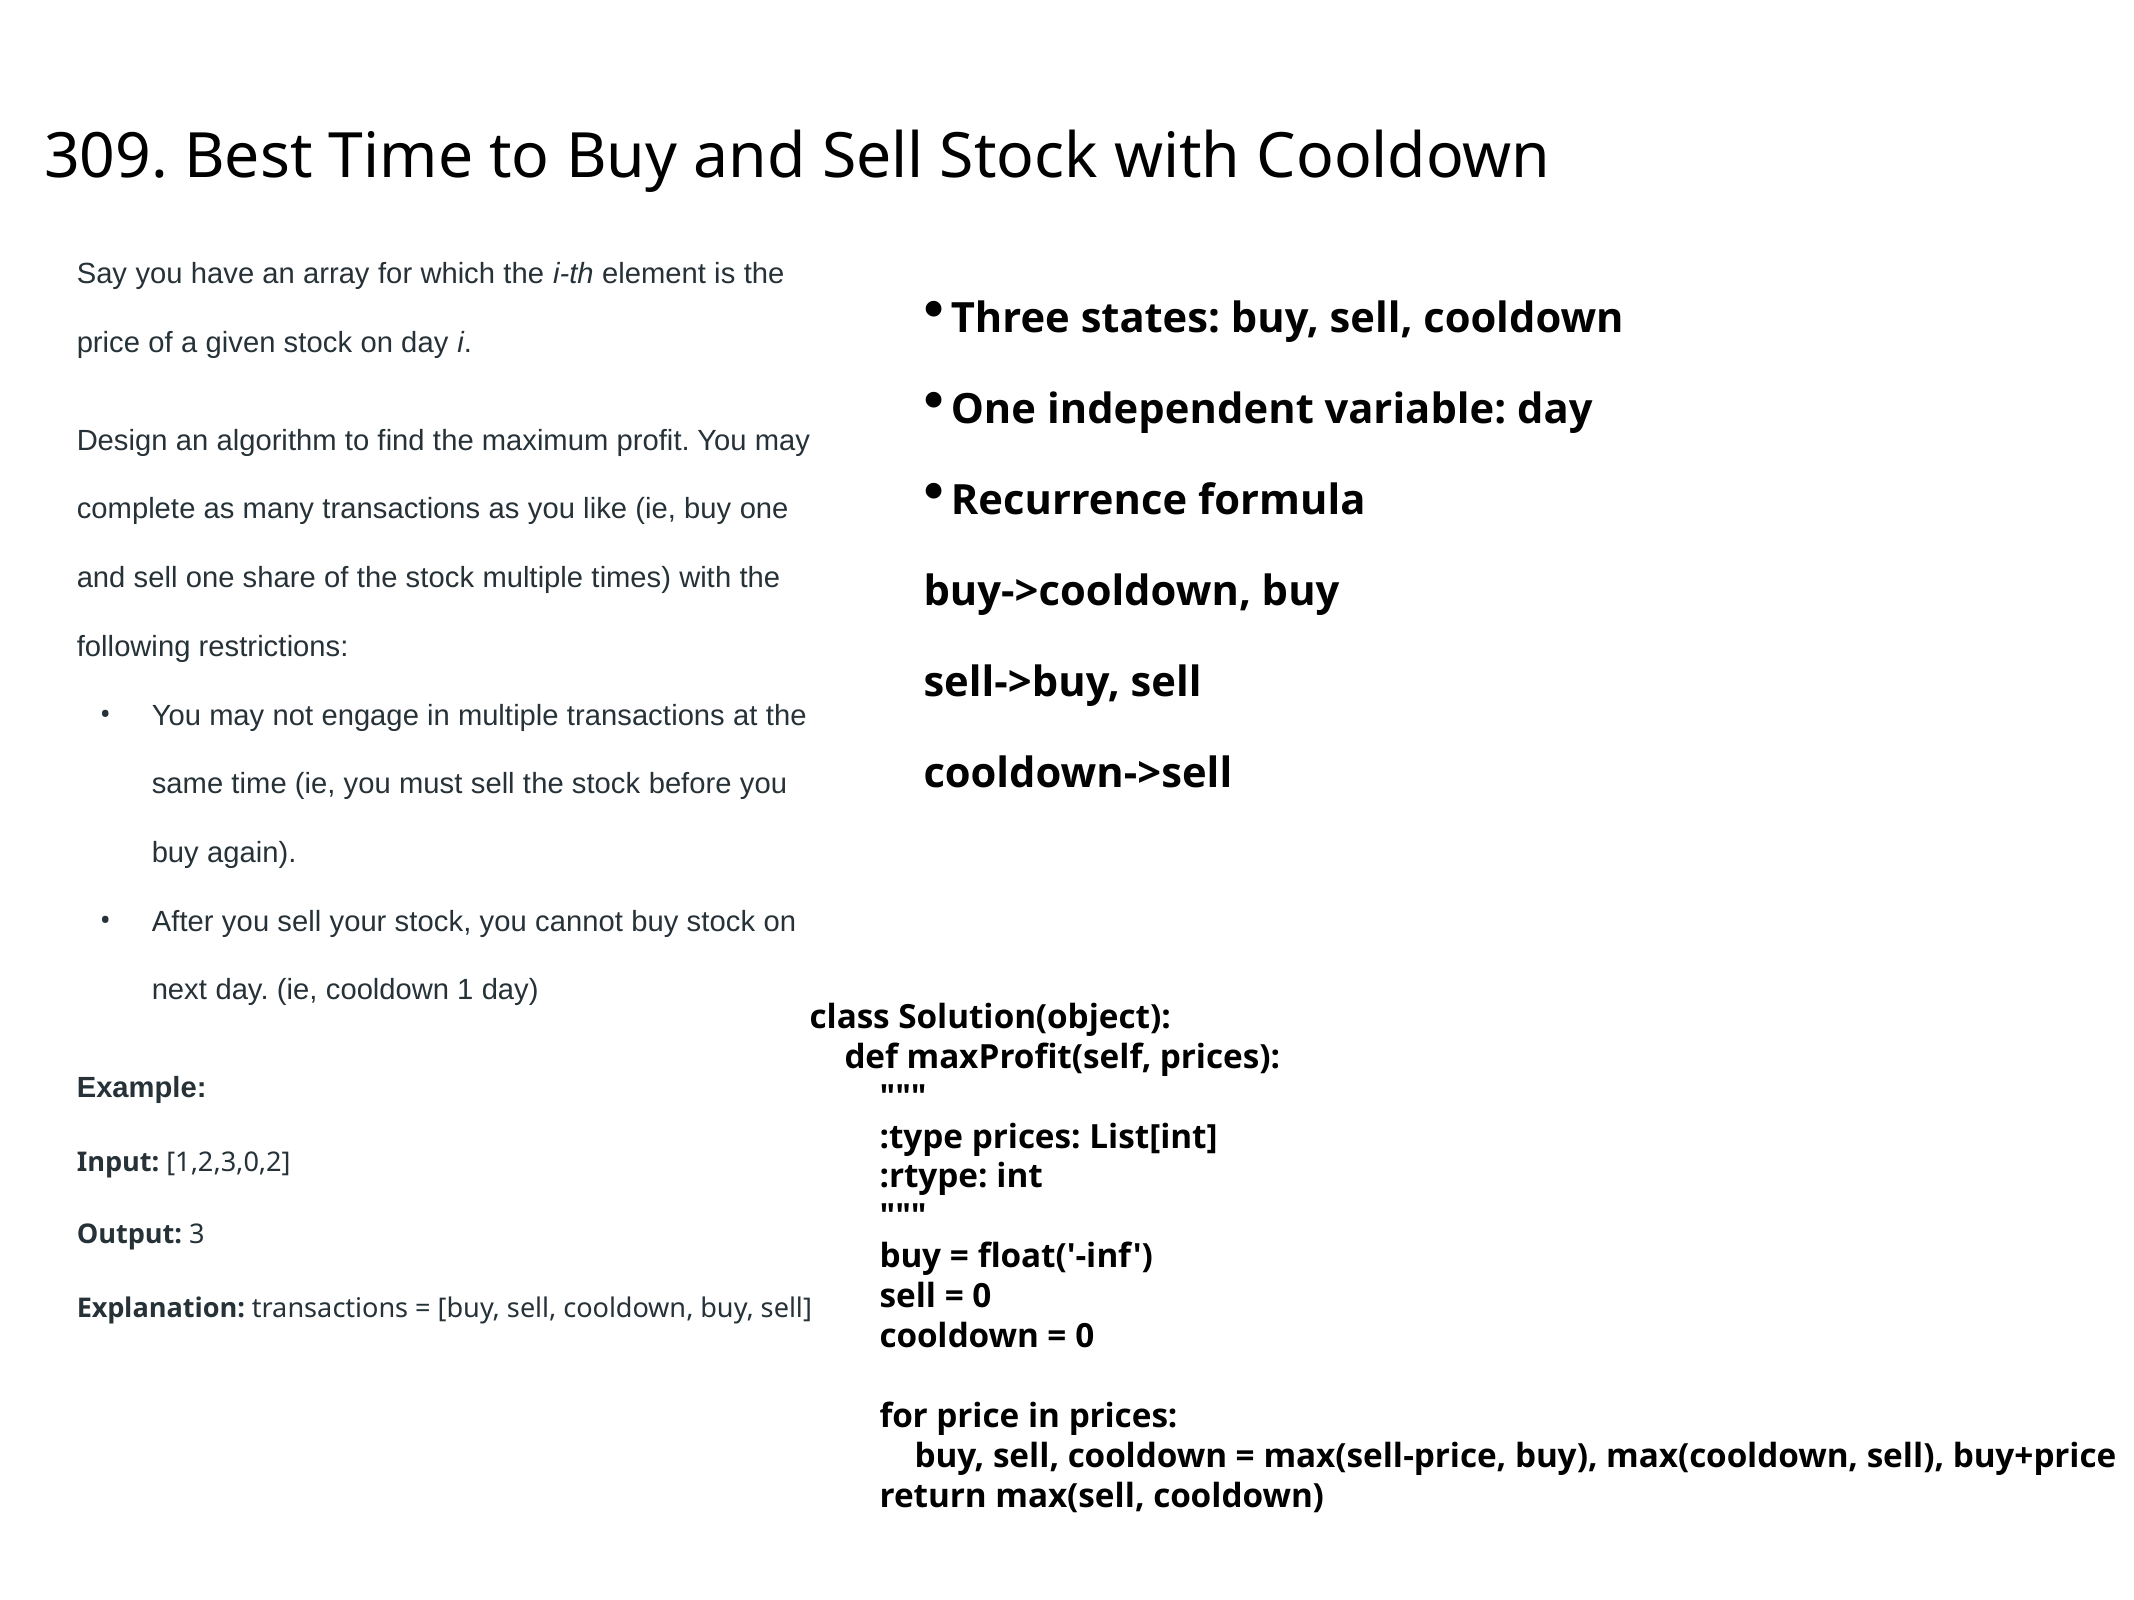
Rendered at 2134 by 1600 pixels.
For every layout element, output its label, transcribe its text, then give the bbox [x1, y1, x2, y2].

text_box Three states: buy, sell, cooldown One independent variable: day Recurrence formula buy->cooldown, buy sell->buy, sell cooldown->sell [915, 275, 2134, 804]
text_box Say you have an array for which the i-th element is the price of a given stock on day i. Design an algorithm to find the maximum profit. You may complete as many transactions as you like (ie, buy one and sell one share of the stock multiple times) with the following restrictions: You may not engage in multiple transactions at the same time (ie, you must sell the stock before you buy again). After you sell your stock, you cannot buy stock on next day. (ie, cooldown 1 day) Example: Input: [1,2,3,0,2] Output: 3 Explanation: transactions = [buy, sell, cooldown, buy, sell] [68, 212, 841, 1331]
title 309. Best Time to Buy and Sell Stock with Cooldown [0, 24, 1600, 200]
text_box class Solution(object): def maxProfit(self, prices): """ :type prices: List[int] :rtype: int """ buy = float('-inf') sell = 0 cooldown = 0 for price in prices: buy, sell, cooldown = max(sell-price, buy), max(cooldown, sell), buy+price return max(sell, cooldown) [801, 986, 2127, 1523]
